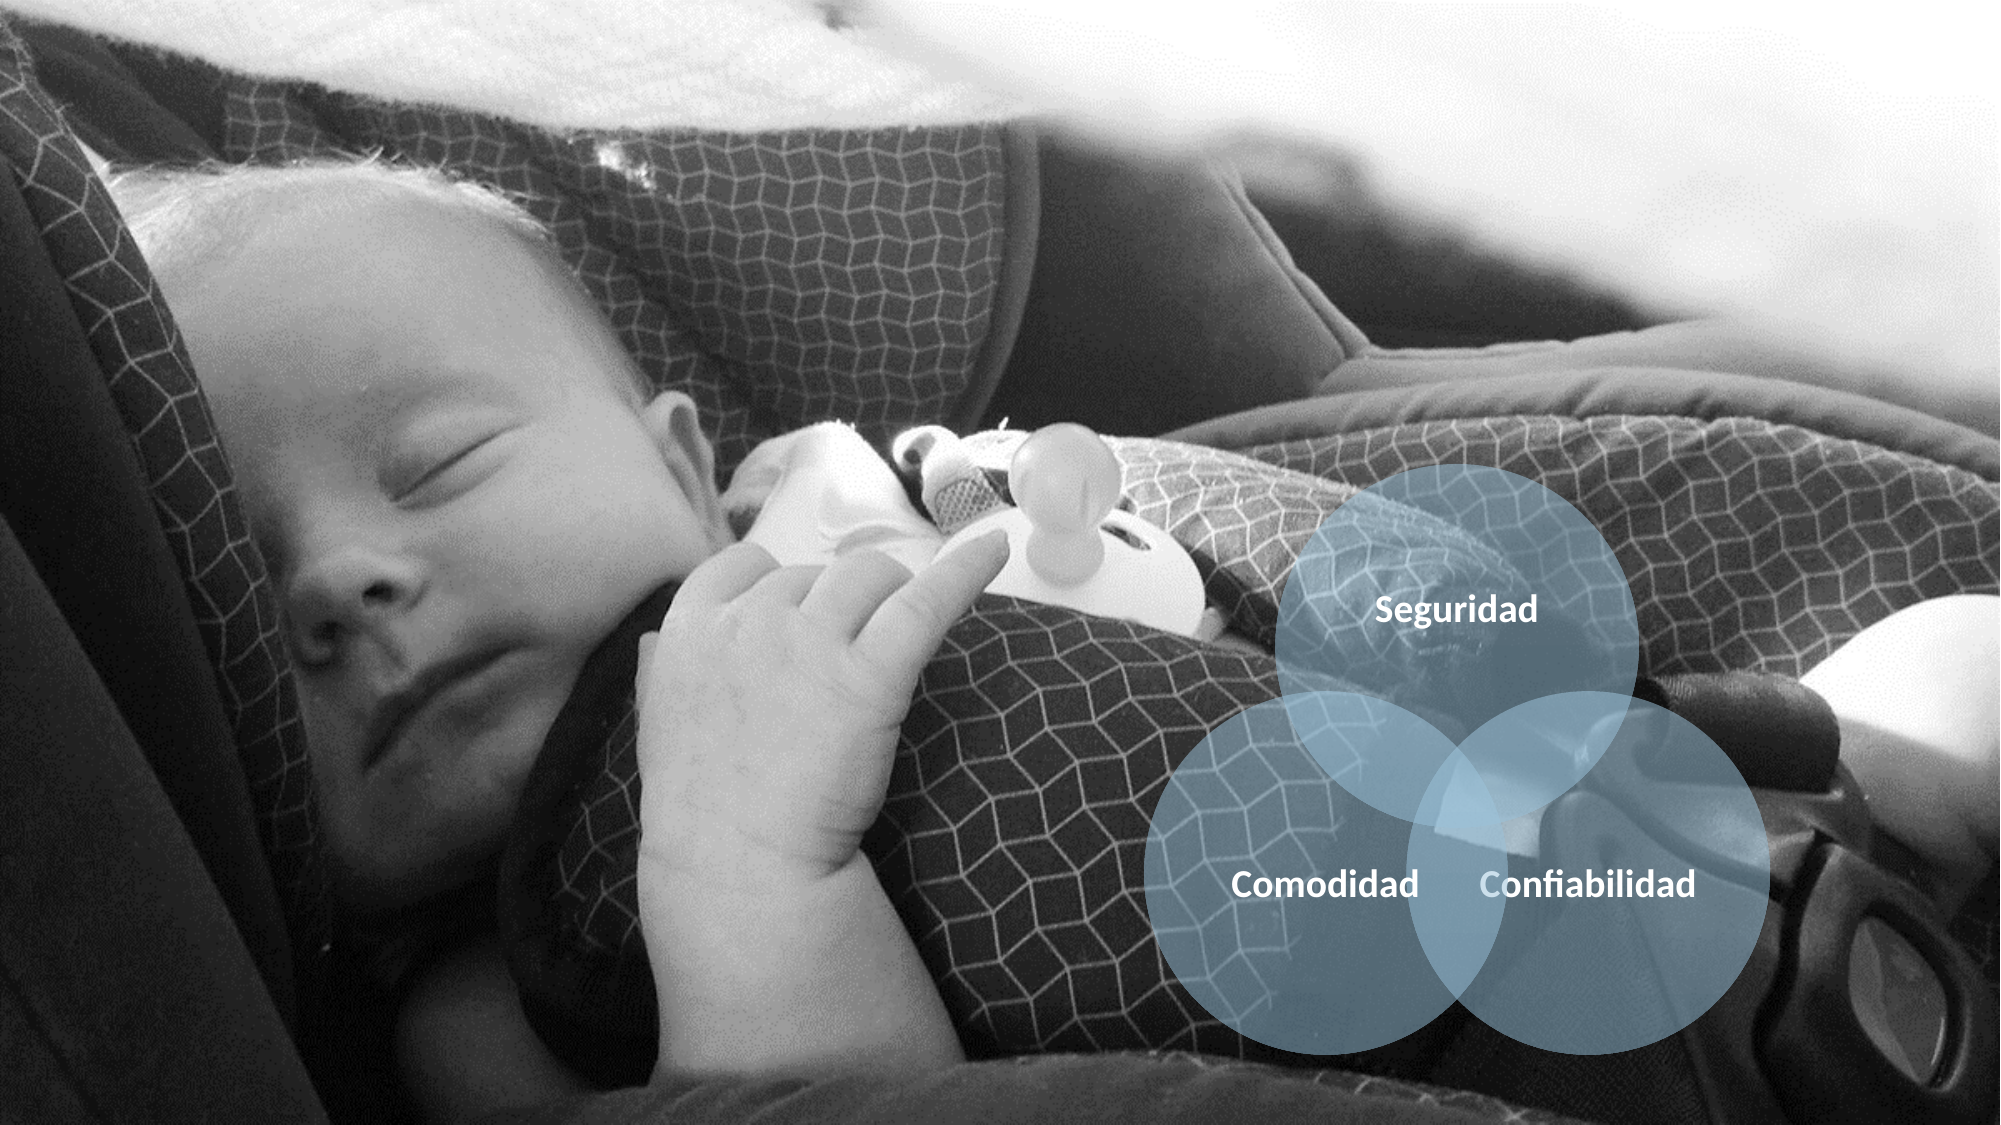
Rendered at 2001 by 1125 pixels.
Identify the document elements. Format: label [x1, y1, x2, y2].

text_box [1060, 456, 1854, 1063]
list [0, 0, 2000, 1125]
